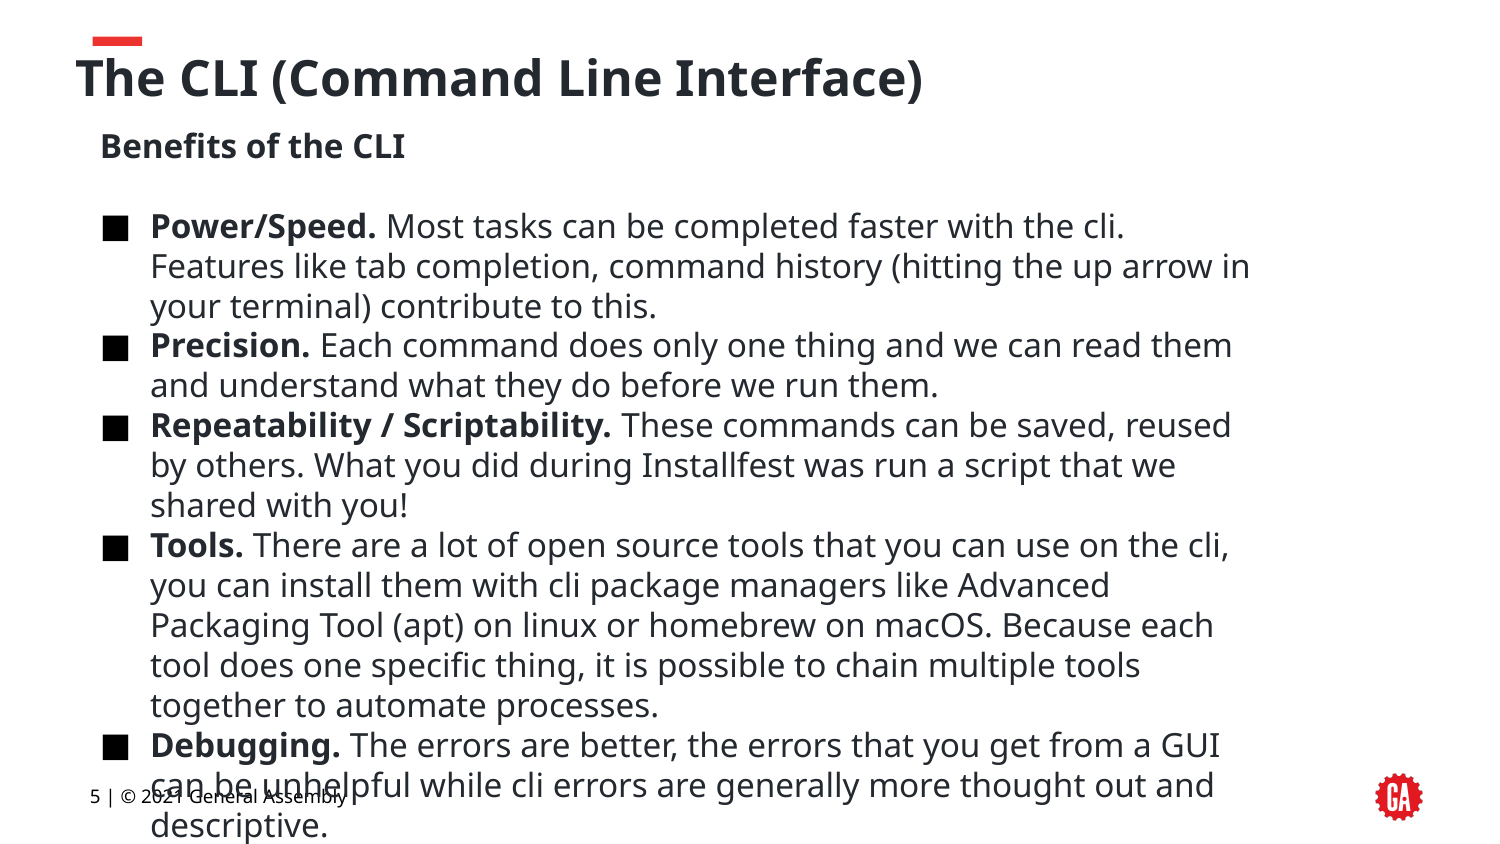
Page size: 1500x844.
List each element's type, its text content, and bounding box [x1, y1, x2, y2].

list Benefits of the CLI Power/Speed. Most tasks can be completed faster with the cli. Features like tab completion, command history (hitting the up arrow in your terminal) contribute to this. Precision. Each command does only one thing and we can read them and understand what they do before we run them. Repeatability / Scriptability. These commands can be saved, reused by others. What you did during Installfest was run a script that we shared with you! Tools. There are a lot of open source tools that you can use on the cli, you can install them with cli package managers like Advanced Packaging Tool (apt) on linux or homebrew on macOS. Because each tool does one specific thing, it is possible to chain multiple tools together to automate processes. Debugging. The errors are better, the errors that you get from a GUI can be unhelpful while cli errors are generally more thought out and descriptive. [75, 125, 1259, 681]
title The CLI (Command Line Interface) [75, 46, 1473, 140]
picture [1373, 771, 1425, 823]
